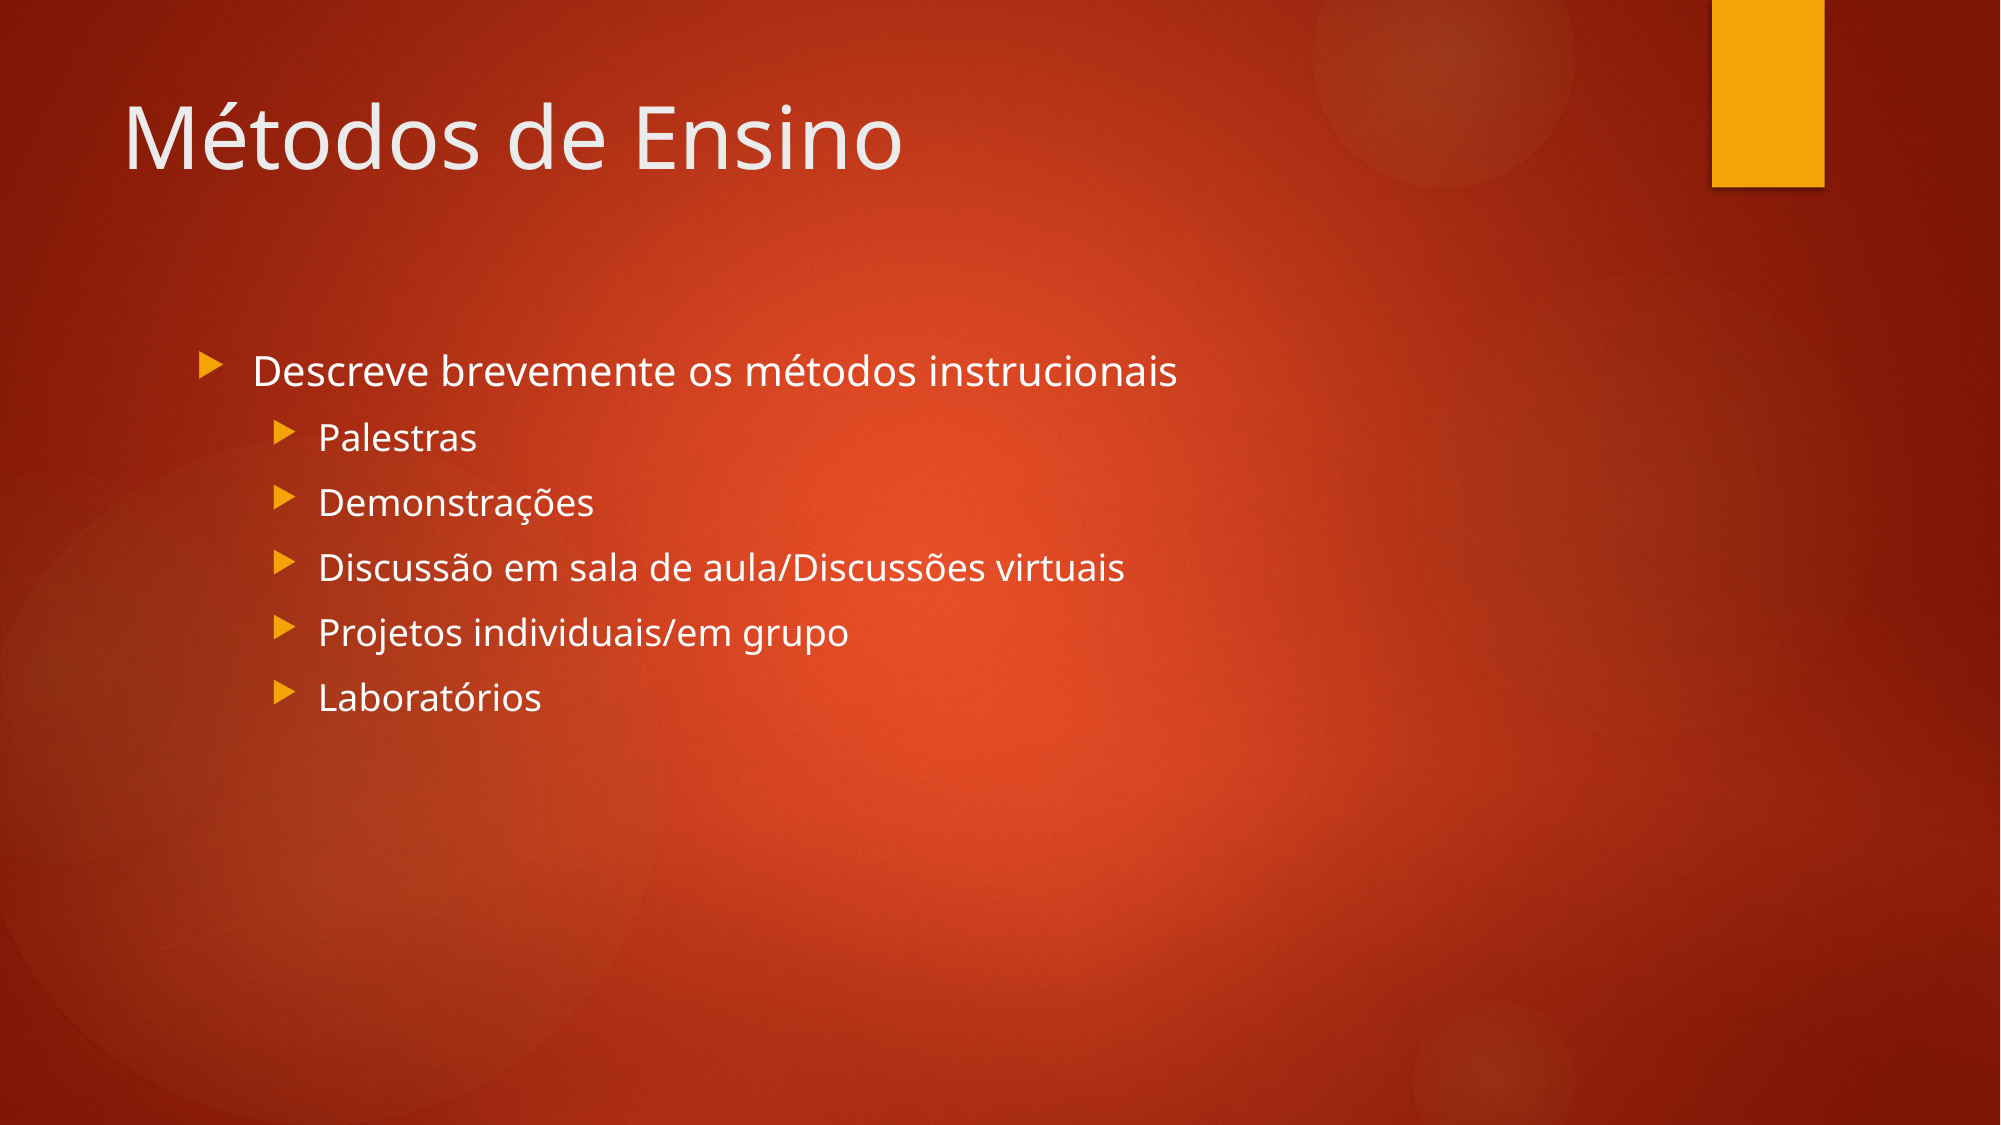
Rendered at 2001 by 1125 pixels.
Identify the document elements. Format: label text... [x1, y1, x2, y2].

title Métodos de Ensino [106, 74, 1649, 304]
list Descreve brevemente os métodos instrucionais Palestras Demonstrações Discussão em sala de aula/Discussões virtuais Projetos individuais/em grupo Laboratórios [181, 336, 1649, 1025]
